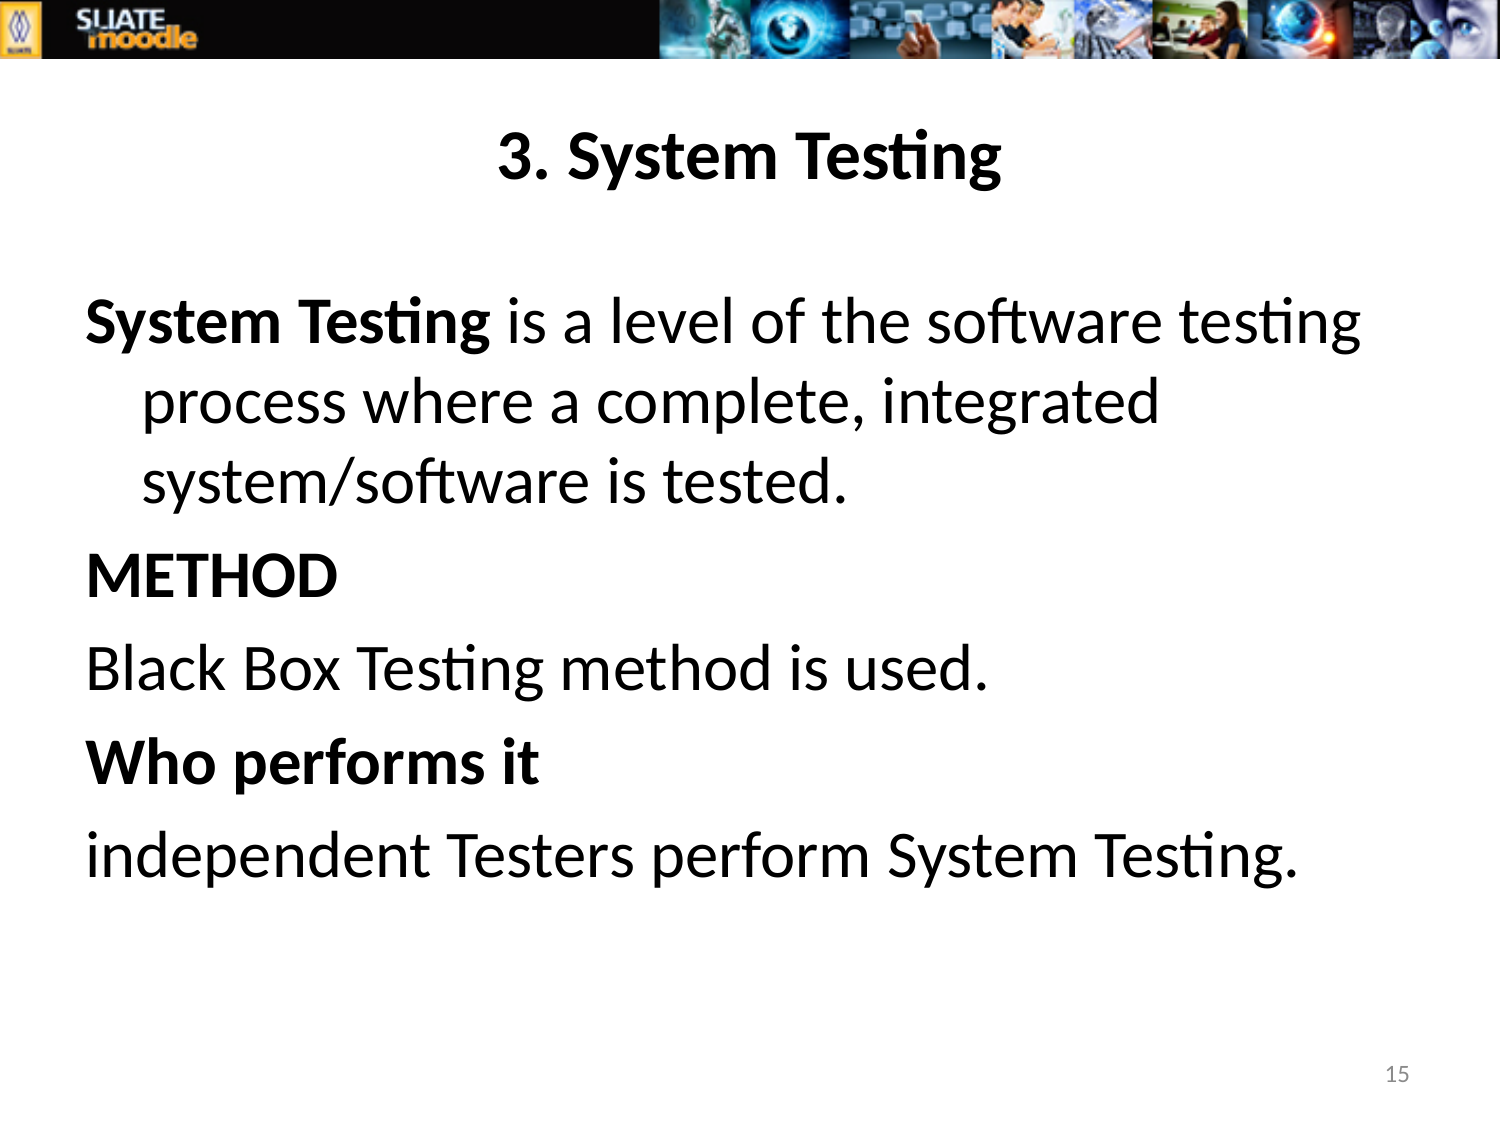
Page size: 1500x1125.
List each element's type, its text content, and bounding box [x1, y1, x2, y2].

list System Testing is a level of the software testing process where a complete, integrated system/software is tested. METHOD Black Box Testing method is used. Who performs it independent Testers perform System Testing. [70, 269, 1421, 962]
picture [0, 0, 1500, 59]
slide_number 15 [1074, 1042, 1425, 1103]
title 3. System Testing [75, 99, 1425, 288]
